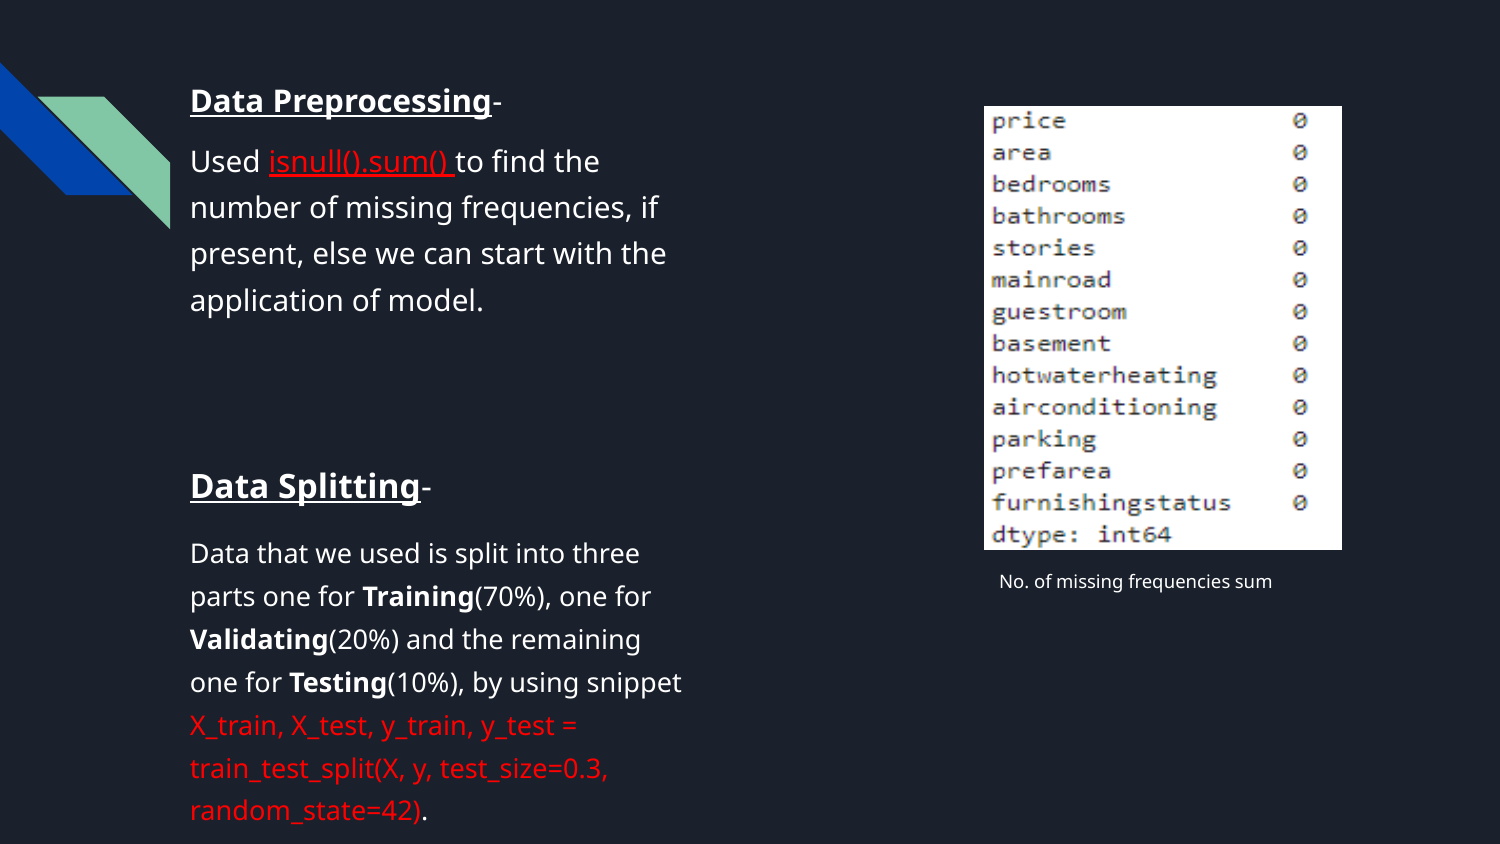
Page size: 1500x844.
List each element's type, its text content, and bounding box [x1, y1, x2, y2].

title Data Preprocessing- [174, 63, 1261, 150]
list No. of missing frequencies sum [984, 549, 1466, 688]
picture [983, 105, 1342, 551]
list Used isnull().sum() to find the number of missing frequencies, if present, else we can start with the application of model. Data Splitting- Data that we used is split into three parts one for Training(70%), one for Validating(20%) and the remaining one for Testing(10%), by using snippet X_train, X_test, y_train, y_test = train_test_split(X, y, test_size=0.3, random_state=42). [174, 119, 701, 844]
